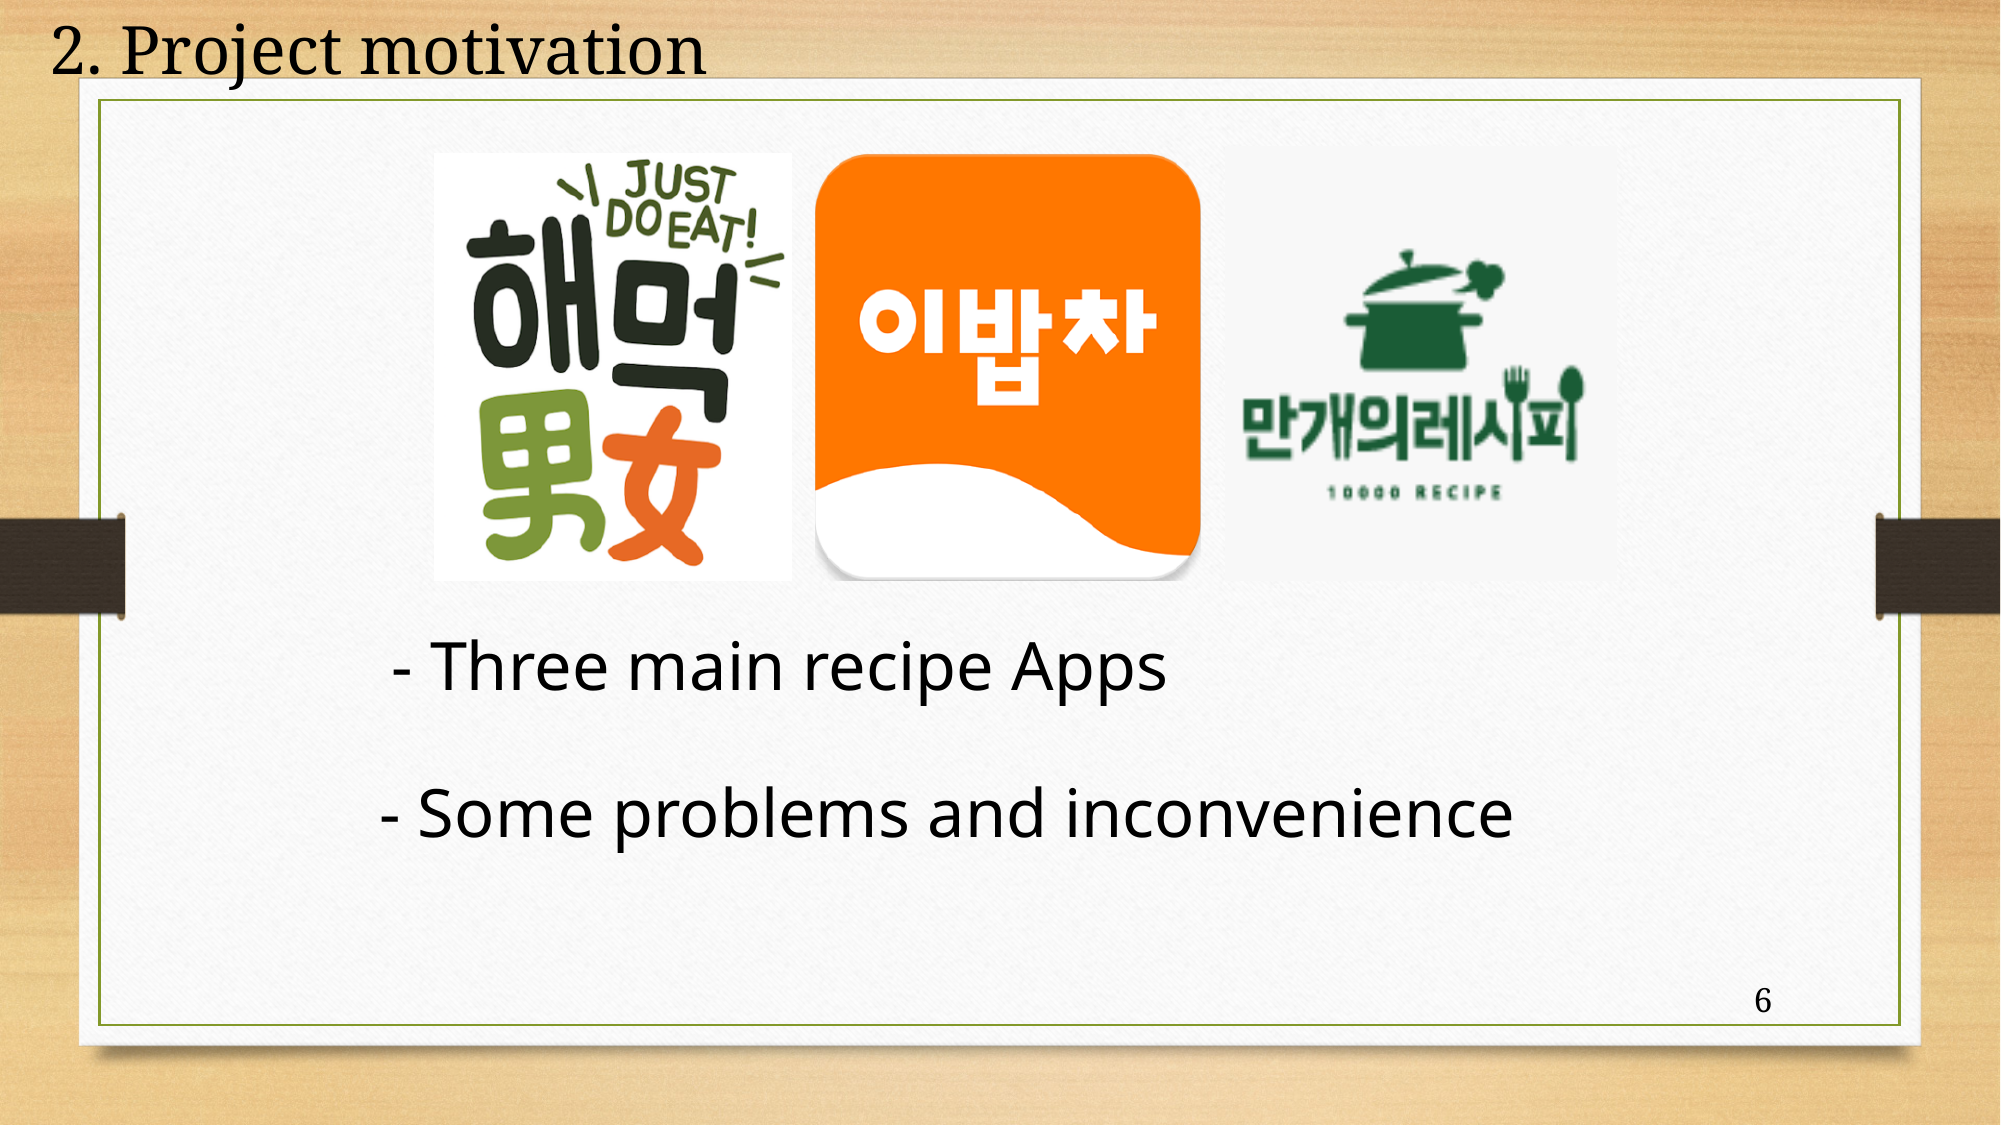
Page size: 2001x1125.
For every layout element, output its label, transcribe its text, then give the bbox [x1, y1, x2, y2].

slide_number 6 [1698, 979, 1788, 1025]
text_box 2. Project motivation [34, 0, 725, 95]
text_box - Three main recipe Apps [376, 616, 1184, 712]
picture [0, 0, 2001, 1125]
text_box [434, 145, 1617, 582]
text_box - Some problems and inconvenience [364, 762, 1532, 858]
